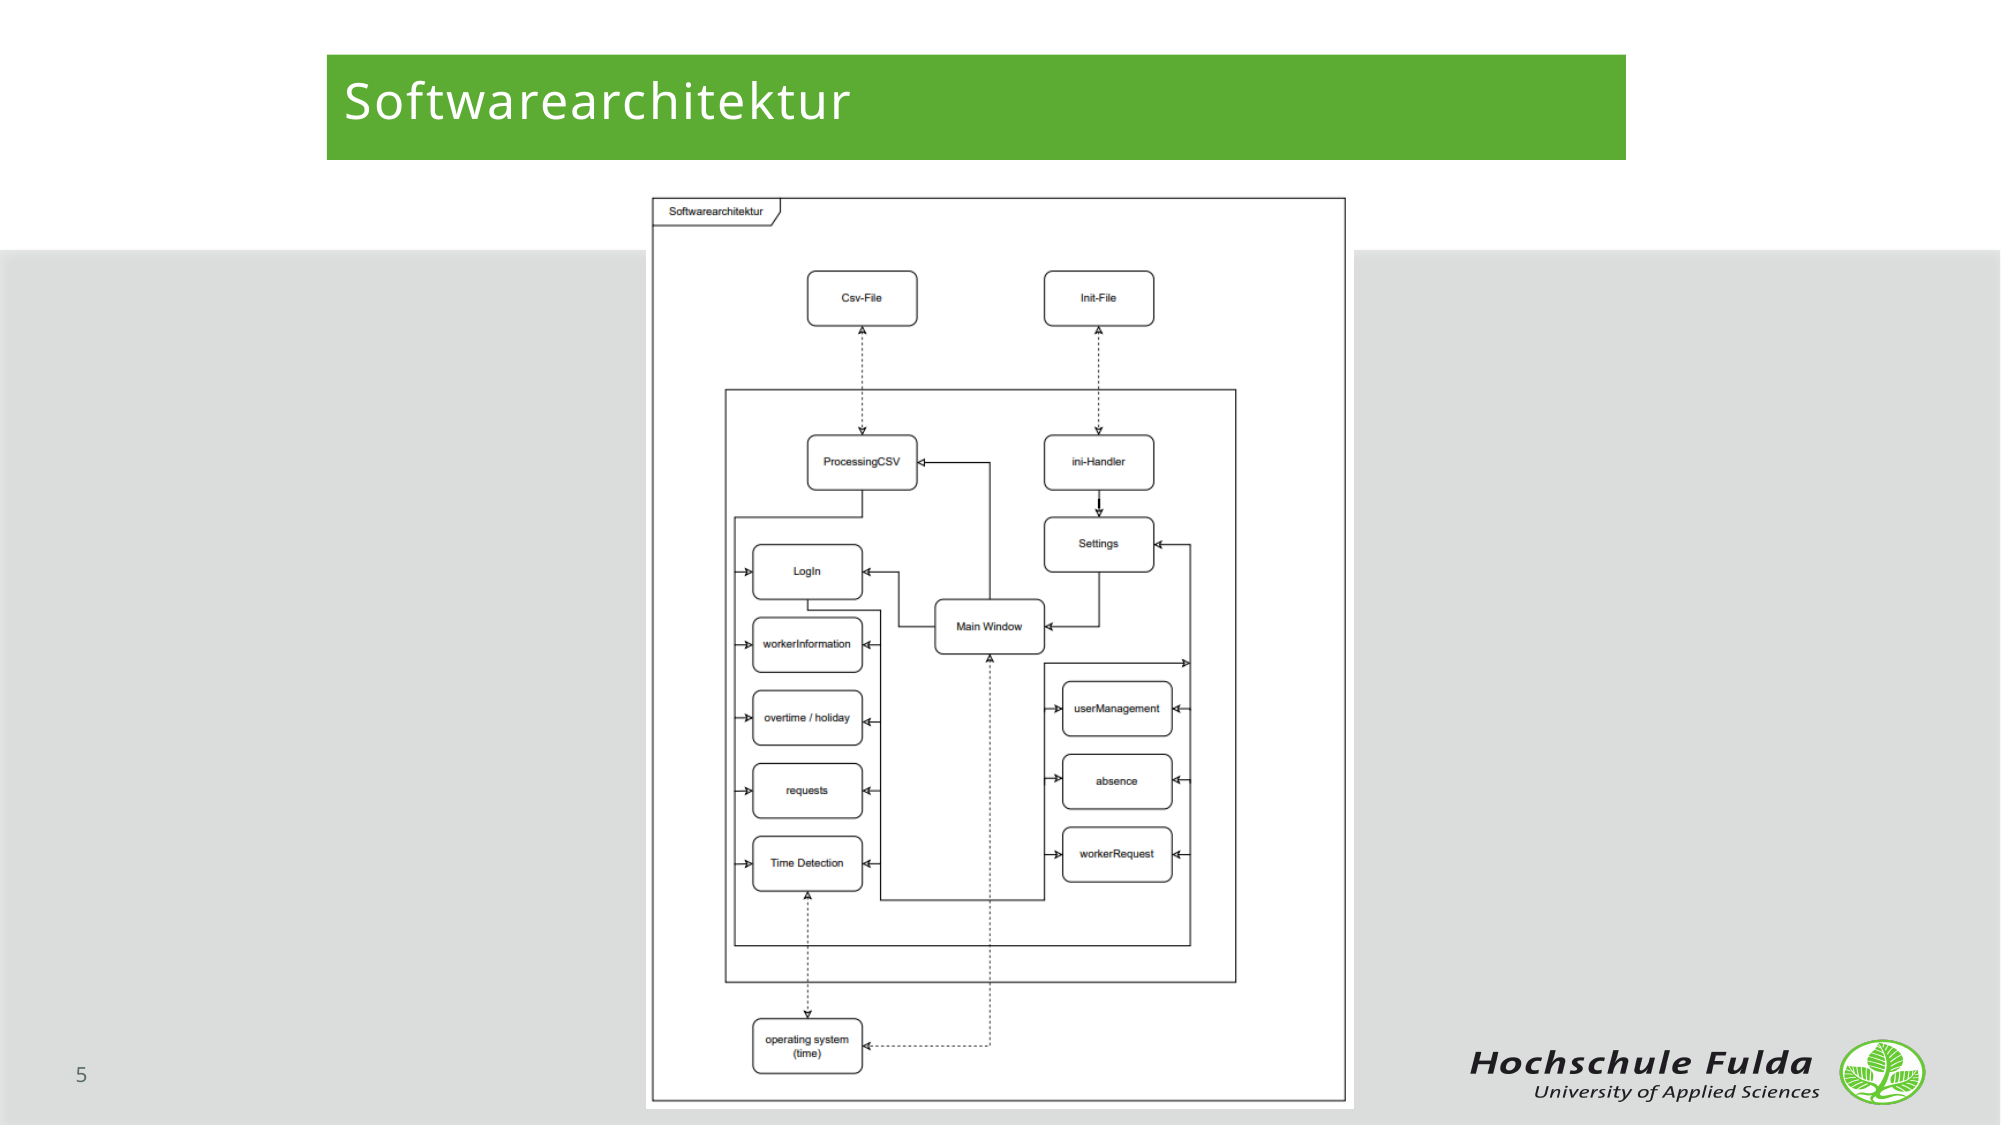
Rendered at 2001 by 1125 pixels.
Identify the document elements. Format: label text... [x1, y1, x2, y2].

picture [1451, 1034, 1943, 1118]
picture [646, 191, 1354, 1109]
slide_number 5 [0, 1054, 88, 1125]
text_box Softwarearchitektur [326, 54, 1626, 160]
